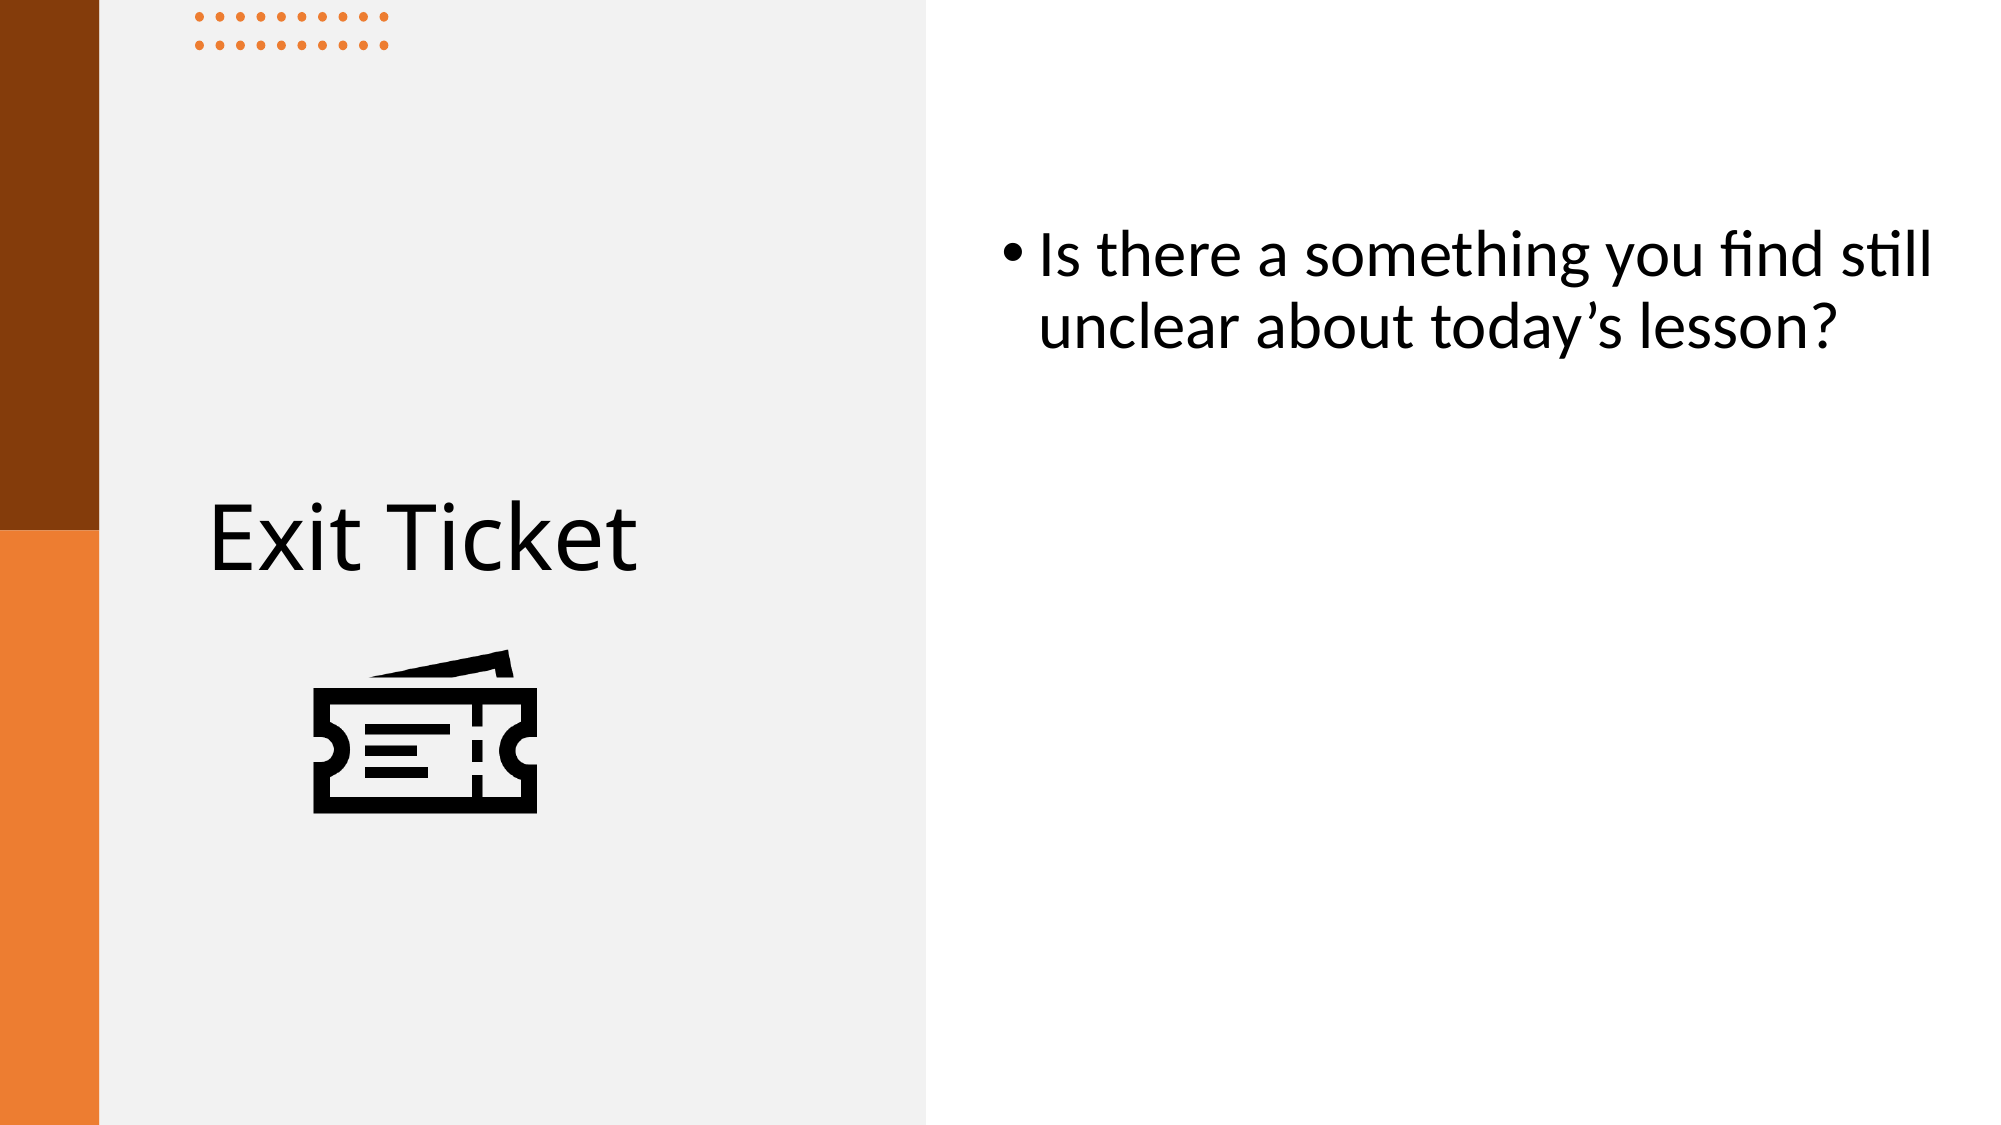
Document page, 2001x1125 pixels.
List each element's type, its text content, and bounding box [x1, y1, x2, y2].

list Is there a something you find still unclear about today’s lesson? [986, 110, 1967, 1057]
title Exit Ticket [191, 218, 836, 862]
